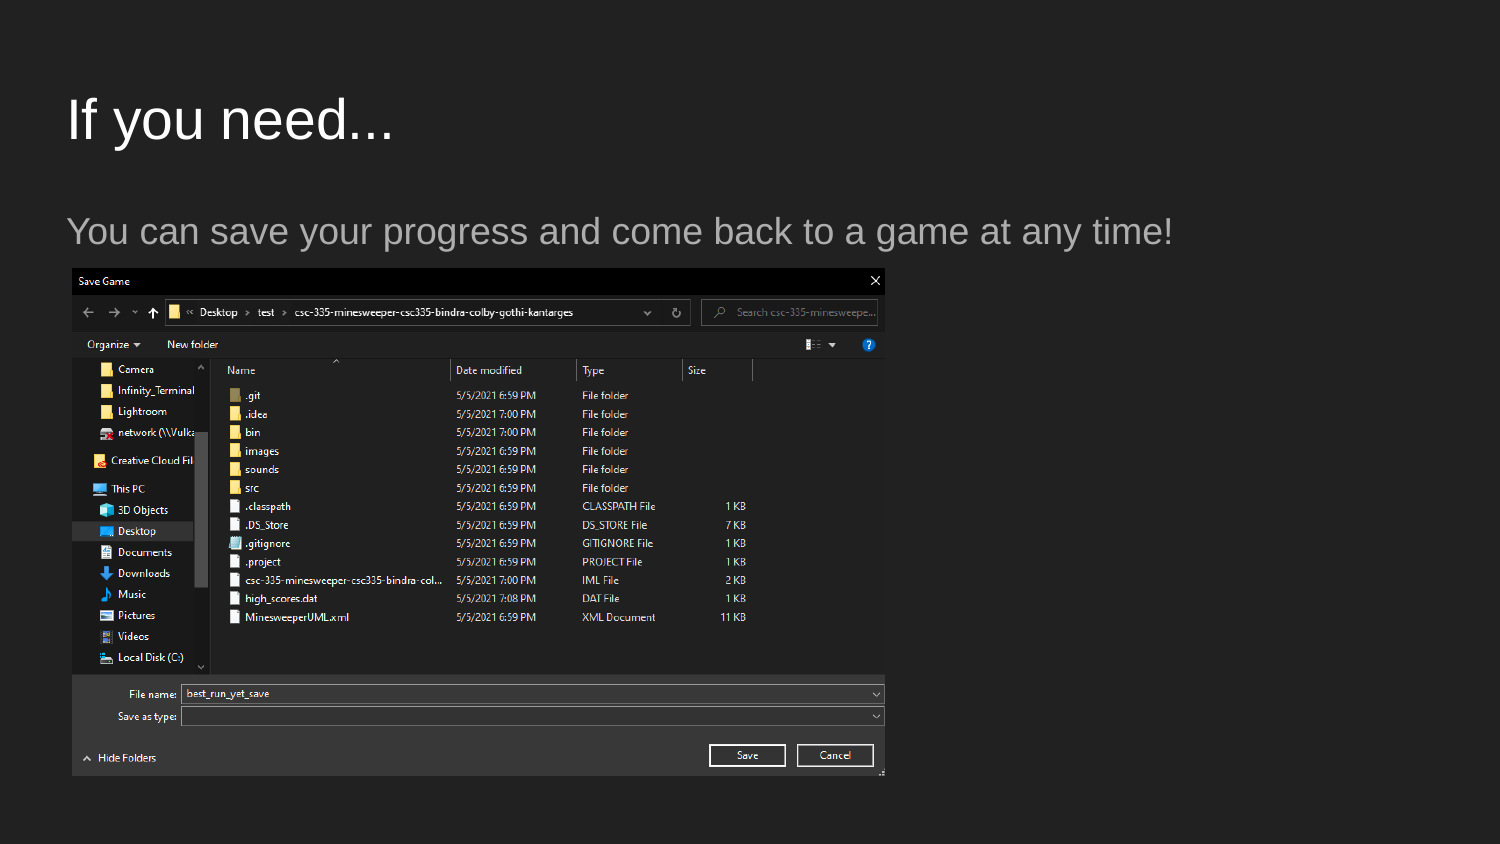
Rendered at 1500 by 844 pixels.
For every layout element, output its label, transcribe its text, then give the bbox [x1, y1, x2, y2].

list You can save your progress and come back to a game at any time! [51, 189, 1449, 750]
title If you need... [51, 72, 1449, 167]
picture [72, 268, 885, 777]
